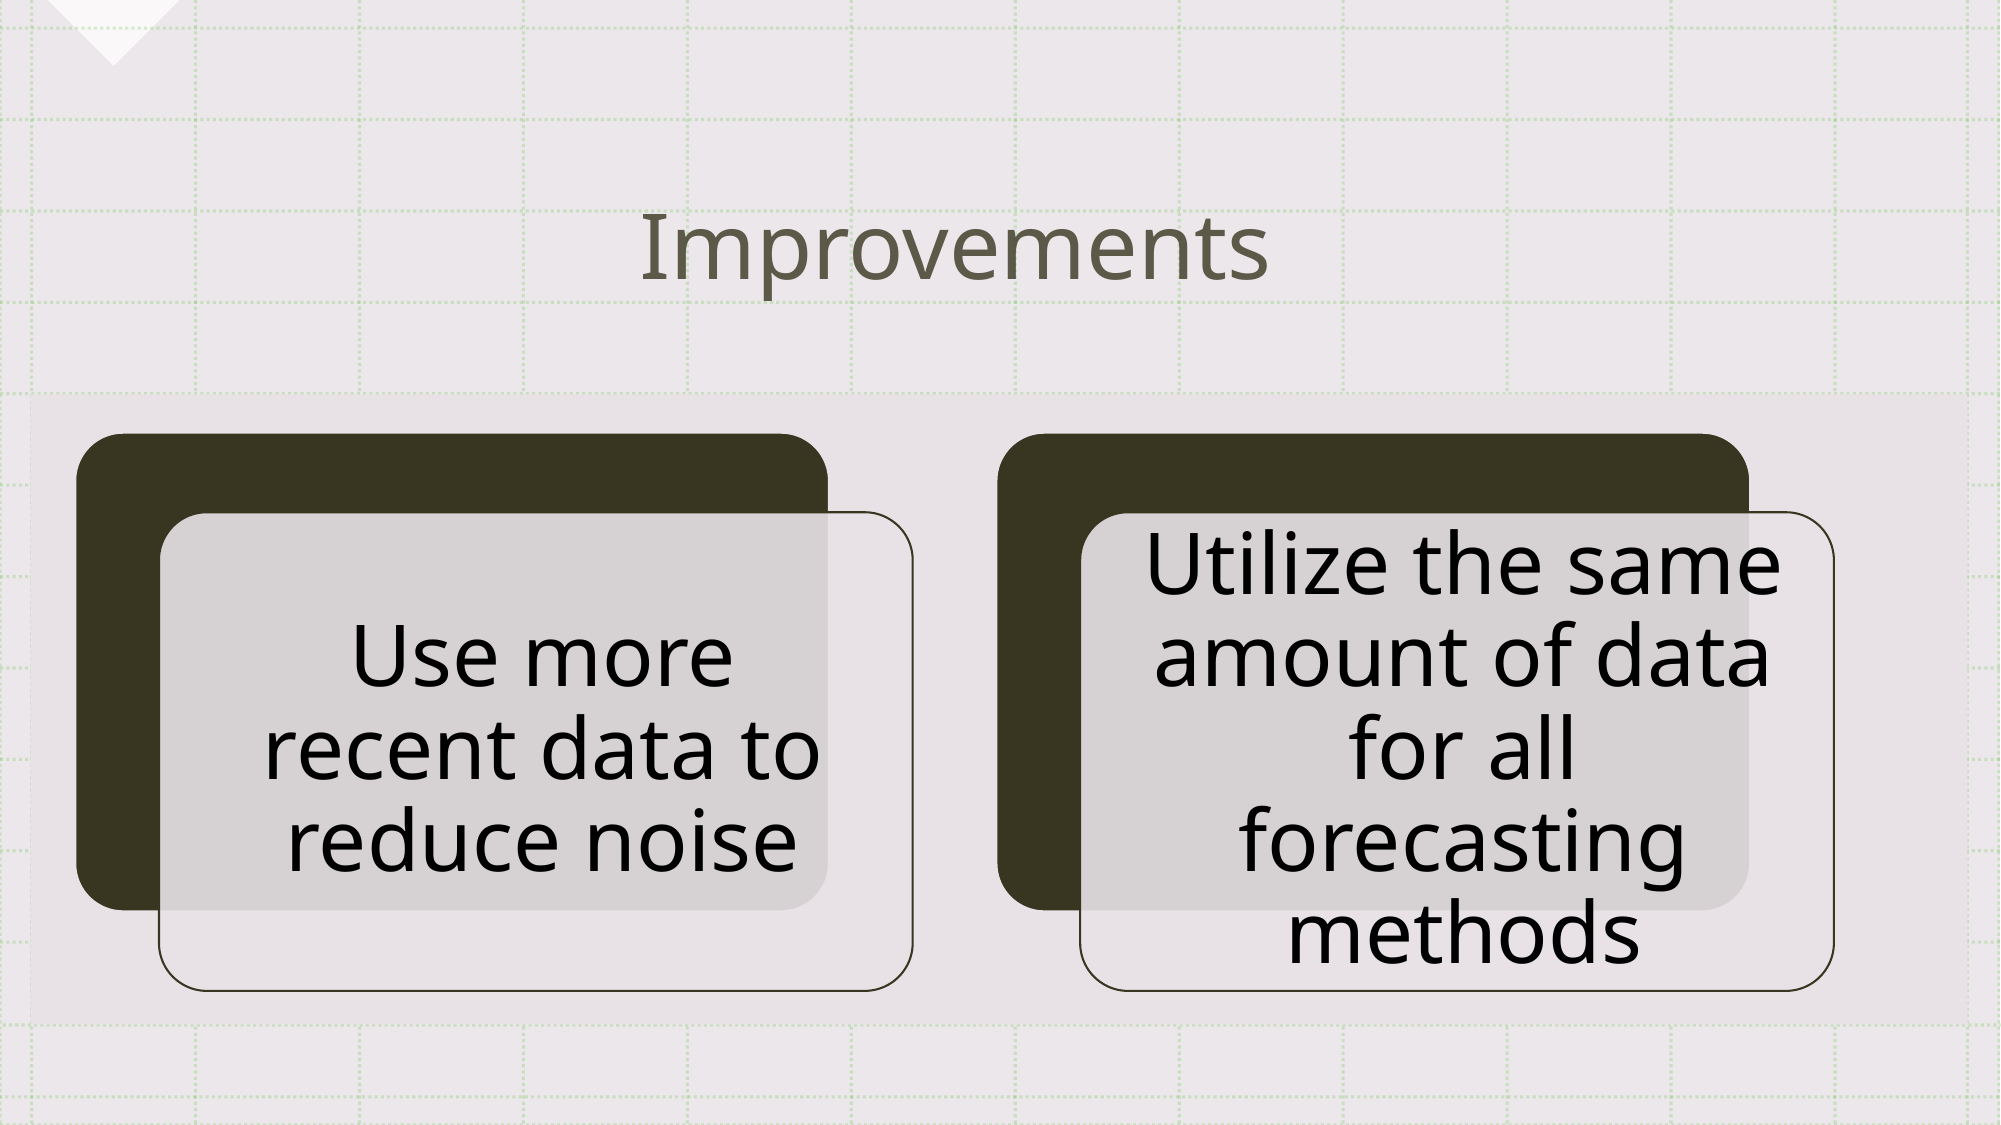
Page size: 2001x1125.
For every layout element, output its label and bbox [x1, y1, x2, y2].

list [74, 410, 1835, 1014]
text_box [0, 0, 2000, 1125]
